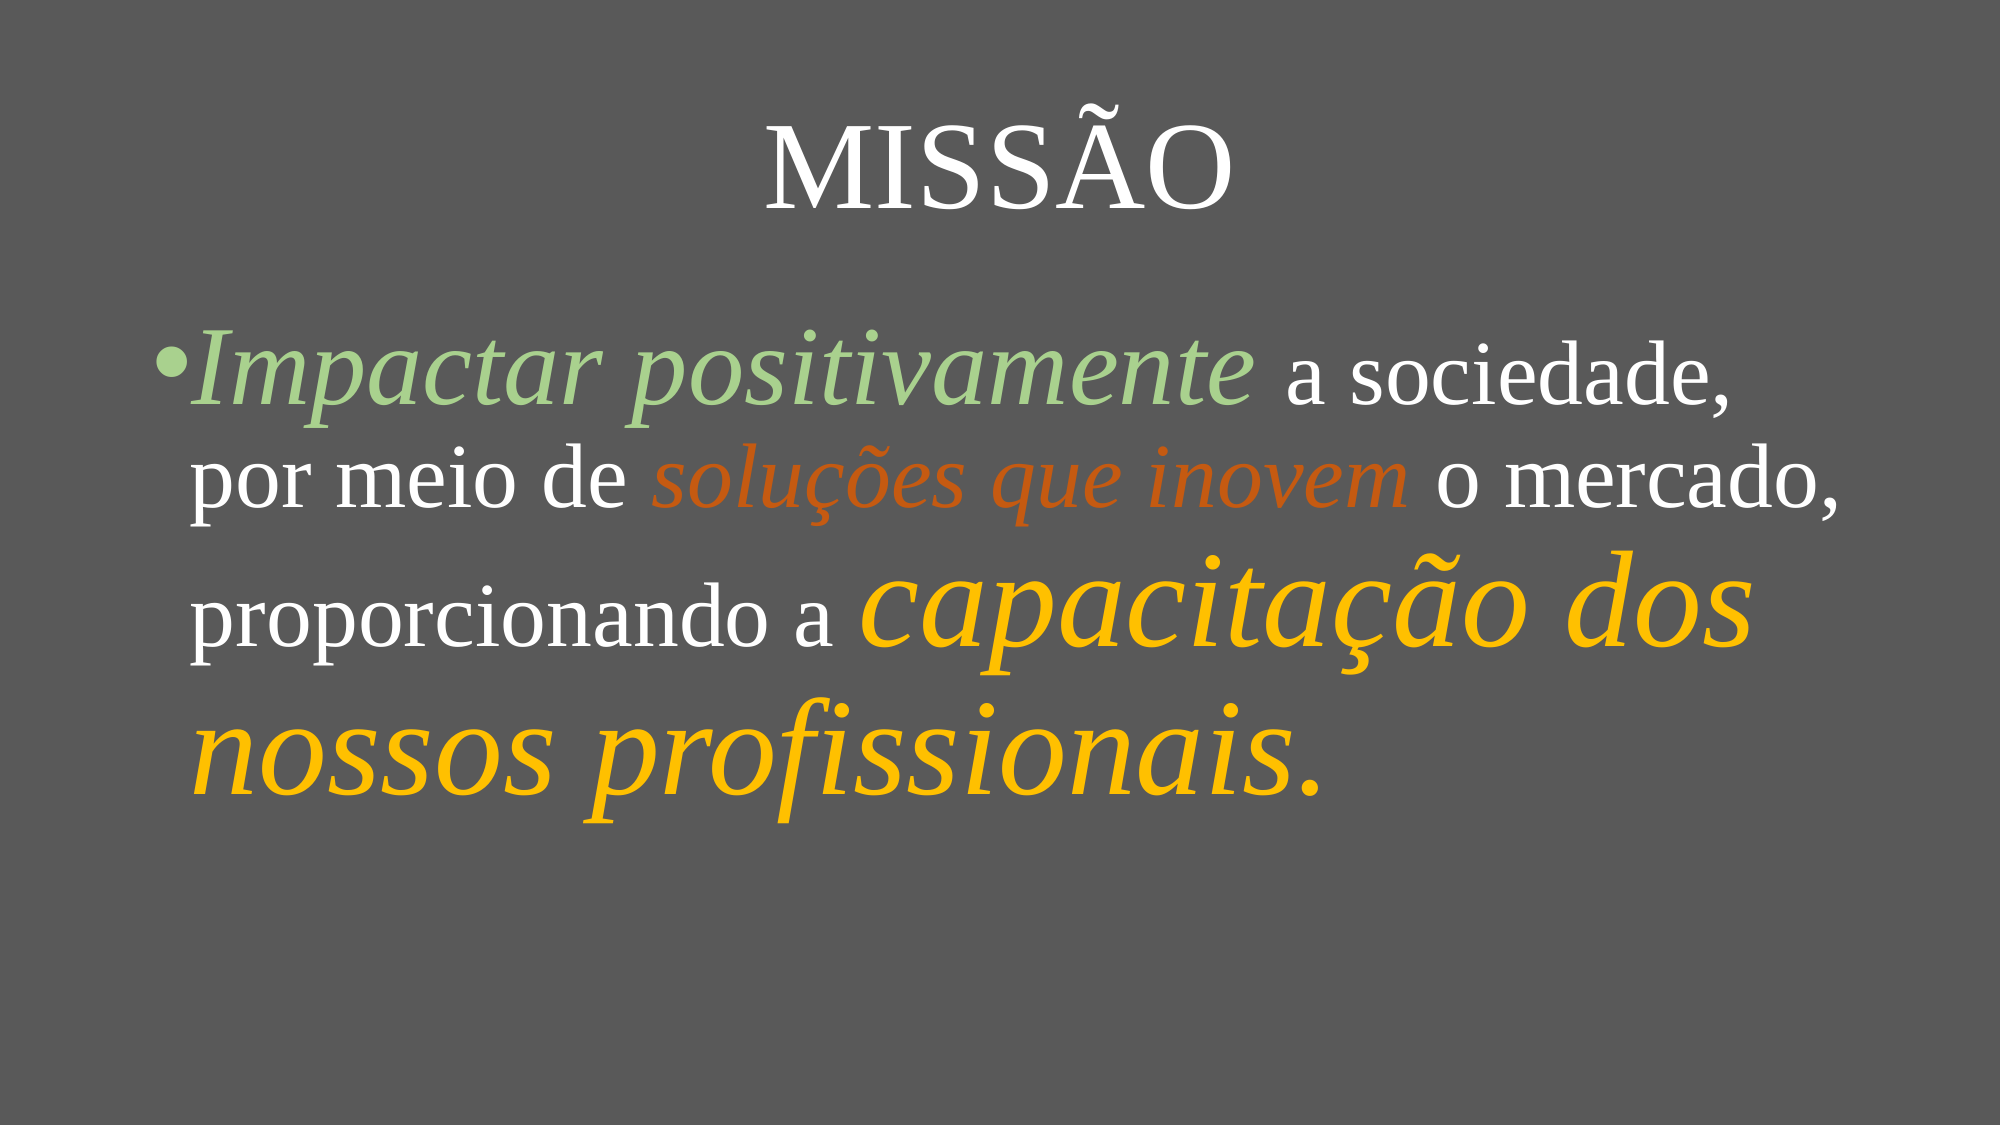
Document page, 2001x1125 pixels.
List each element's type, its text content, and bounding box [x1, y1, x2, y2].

list Impactar positivamente a sociedade, por meio de soluções que inovem o mercado, proporcionando a capacitação dos nossos profissionais. [137, 299, 1863, 1014]
title MISSÃO [137, 59, 1863, 278]
